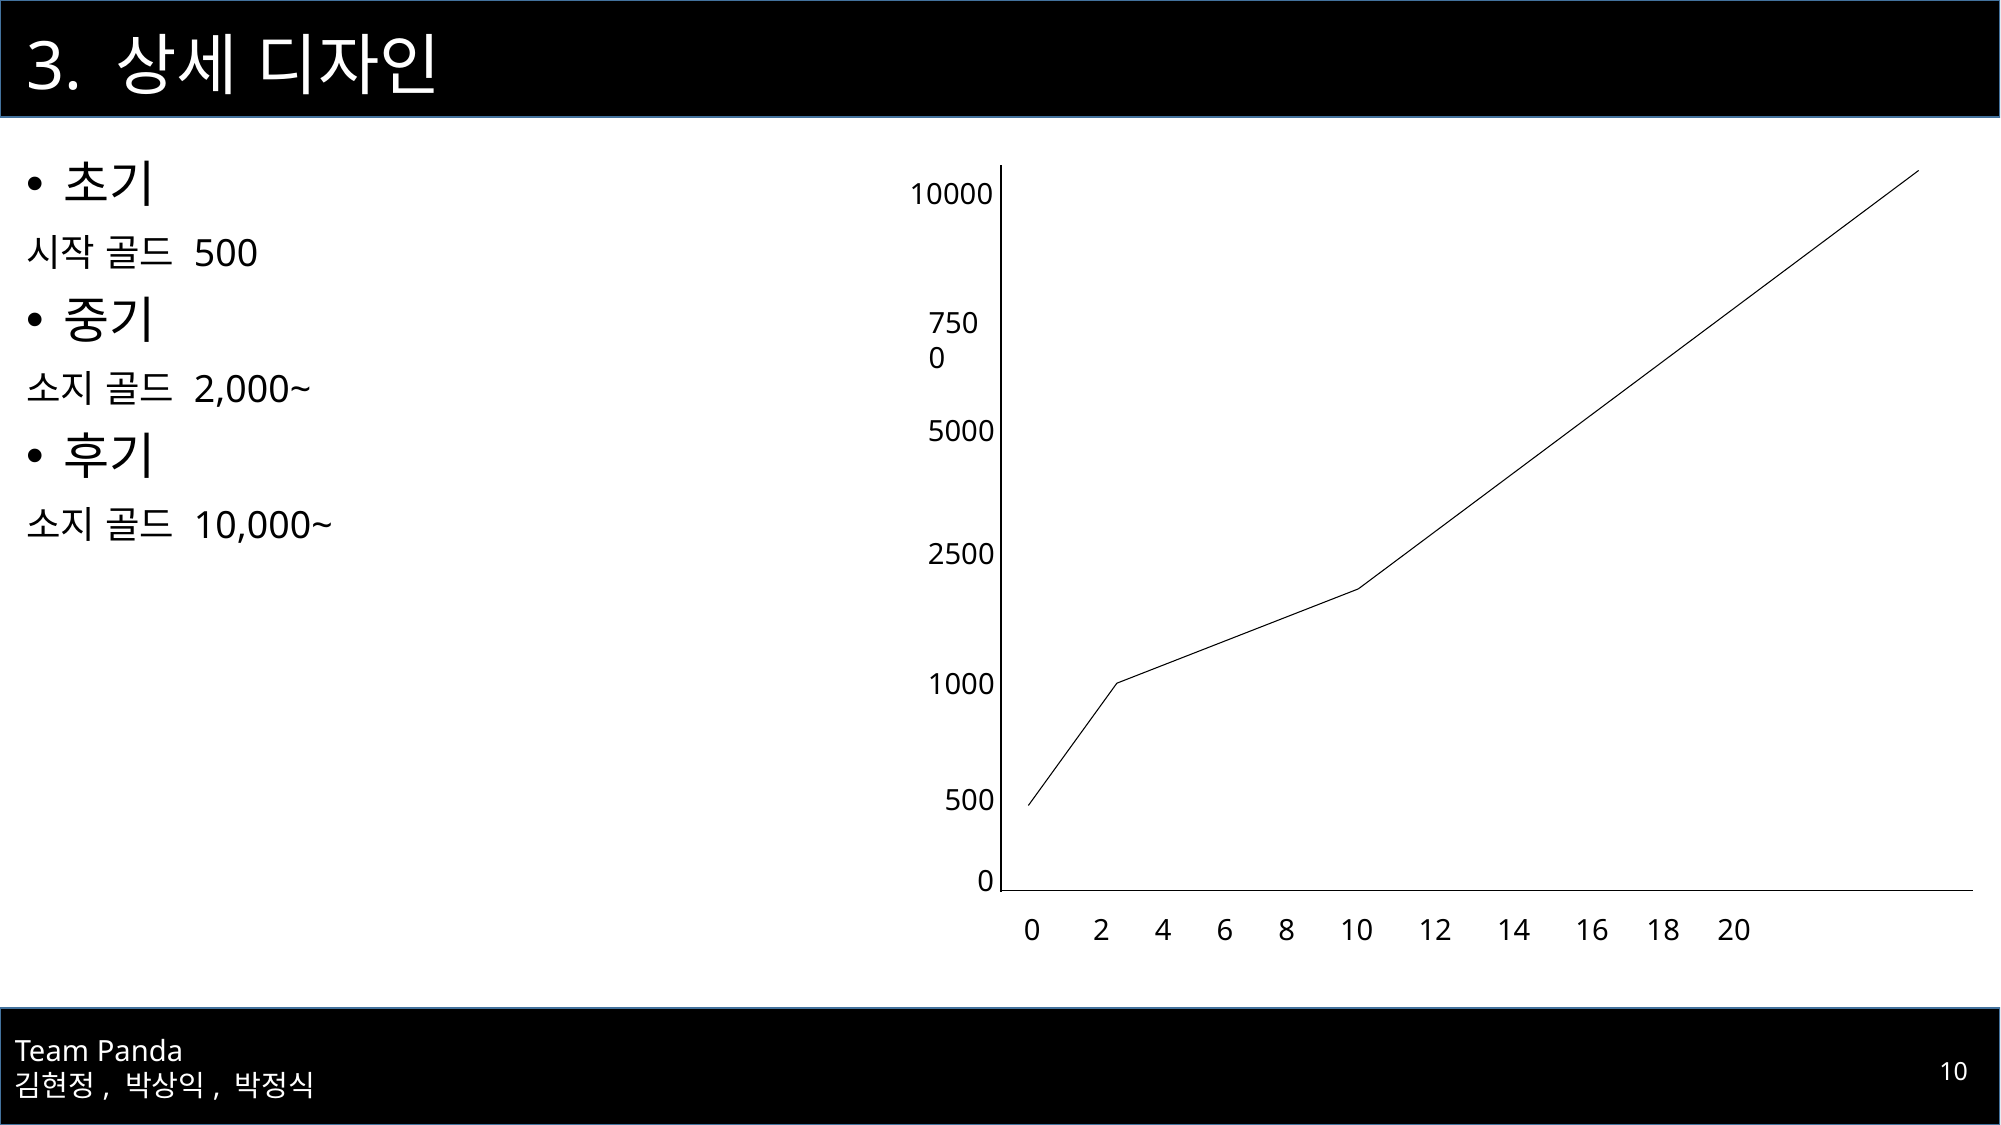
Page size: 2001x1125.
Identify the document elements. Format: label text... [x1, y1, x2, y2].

text_box 7500 [913, 297, 1000, 383]
text_box 500 [929, 774, 1000, 824]
text_box 1000 [1002, 657, 1010, 708]
text_box 10000 [1002, 168, 1010, 218]
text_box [1116, 588, 1359, 684]
text_box 0 [962, 855, 1010, 905]
text_box 5000 [1002, 405, 1010, 455]
list 초기 시작 골드 500 중기 소지 골드 2,000~ 후기 소지 골드 10,000~ [10, 151, 842, 878]
text_box 10000 [894, 168, 1000, 218]
text_box 0 2 4 6 8 10 12 14 16 18 20 [1009, 903, 1973, 954]
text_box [1358, 170, 1919, 589]
text_box 2500 [1002, 527, 1010, 578]
text_box 1000 [913, 657, 1000, 708]
text_box 500 [1002, 774, 1010, 824]
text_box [1028, 683, 1117, 806]
title 3. 상세 디자인 [10, 3, 1736, 132]
text_box 2500 [913, 527, 1000, 578]
text_box 7500 [1002, 297, 1010, 383]
text_box 5000 [913, 405, 1000, 455]
